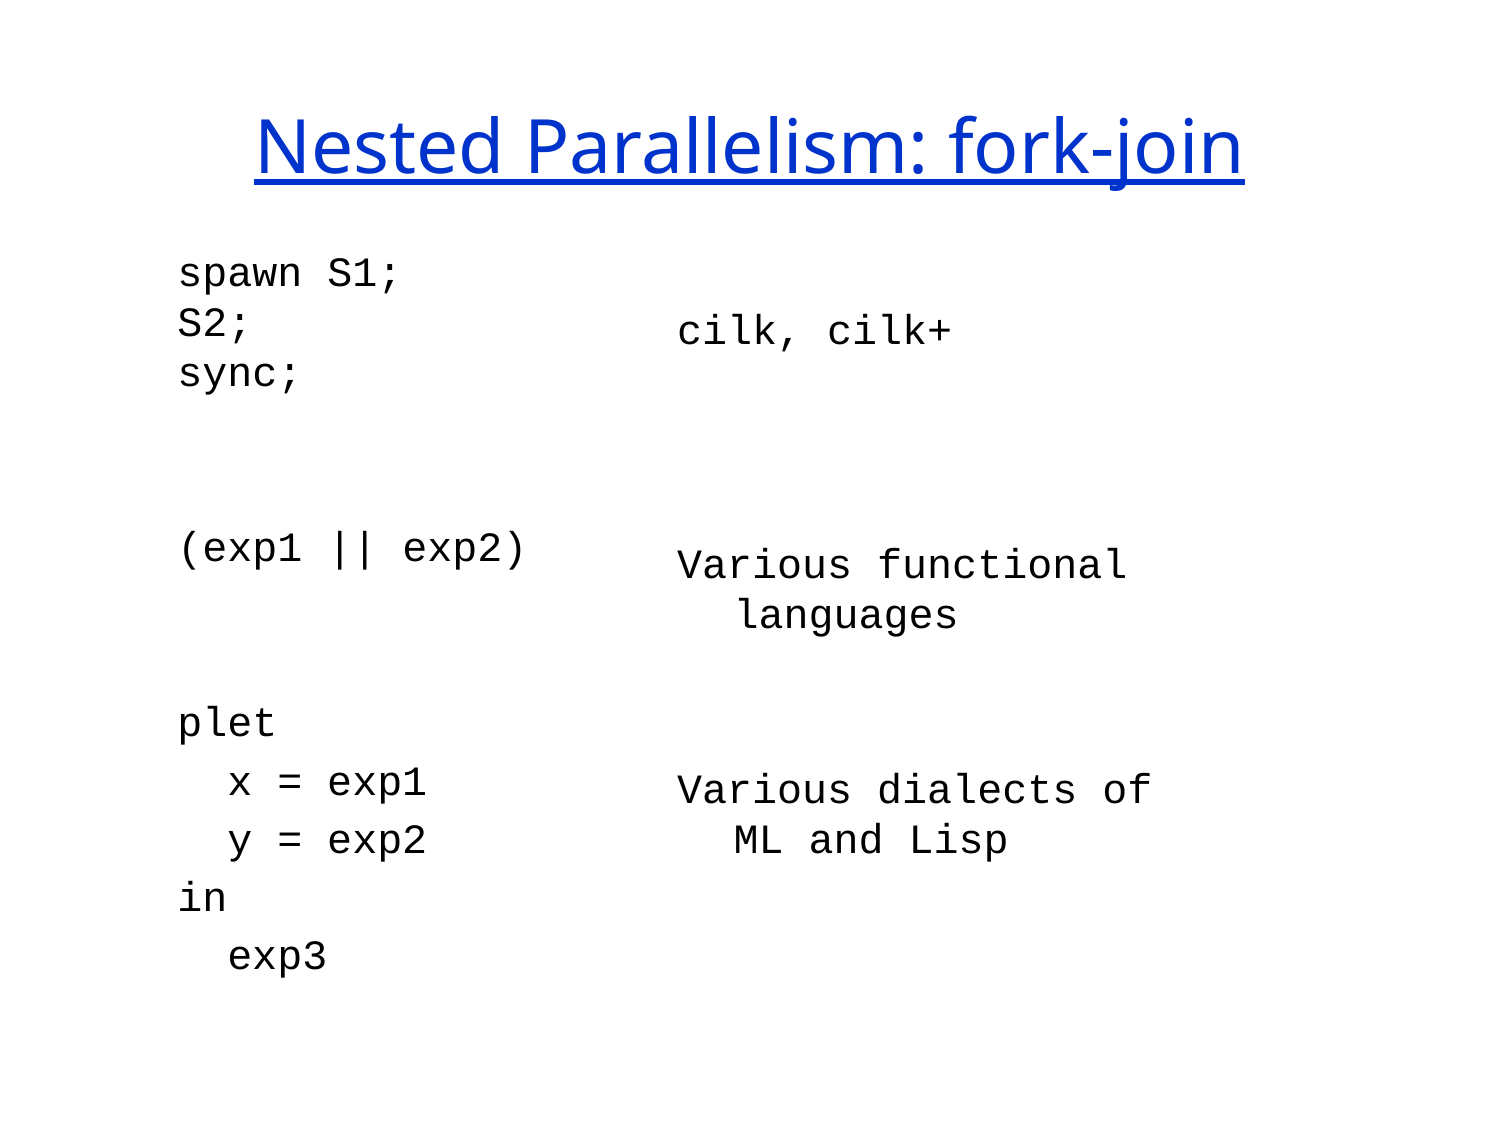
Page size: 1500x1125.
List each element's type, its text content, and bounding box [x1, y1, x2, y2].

title Nested Parallelism: fork-join [112, 75, 1388, 213]
text_box spawn S1; S2; sync; (exp1 || exp2) plet x = exp1 y = exp2 in exp3 [162, 237, 662, 1000]
text_box cilk, cilk+ Various functional languages Various dialects of ML and Lisp [662, 237, 1200, 1000]
